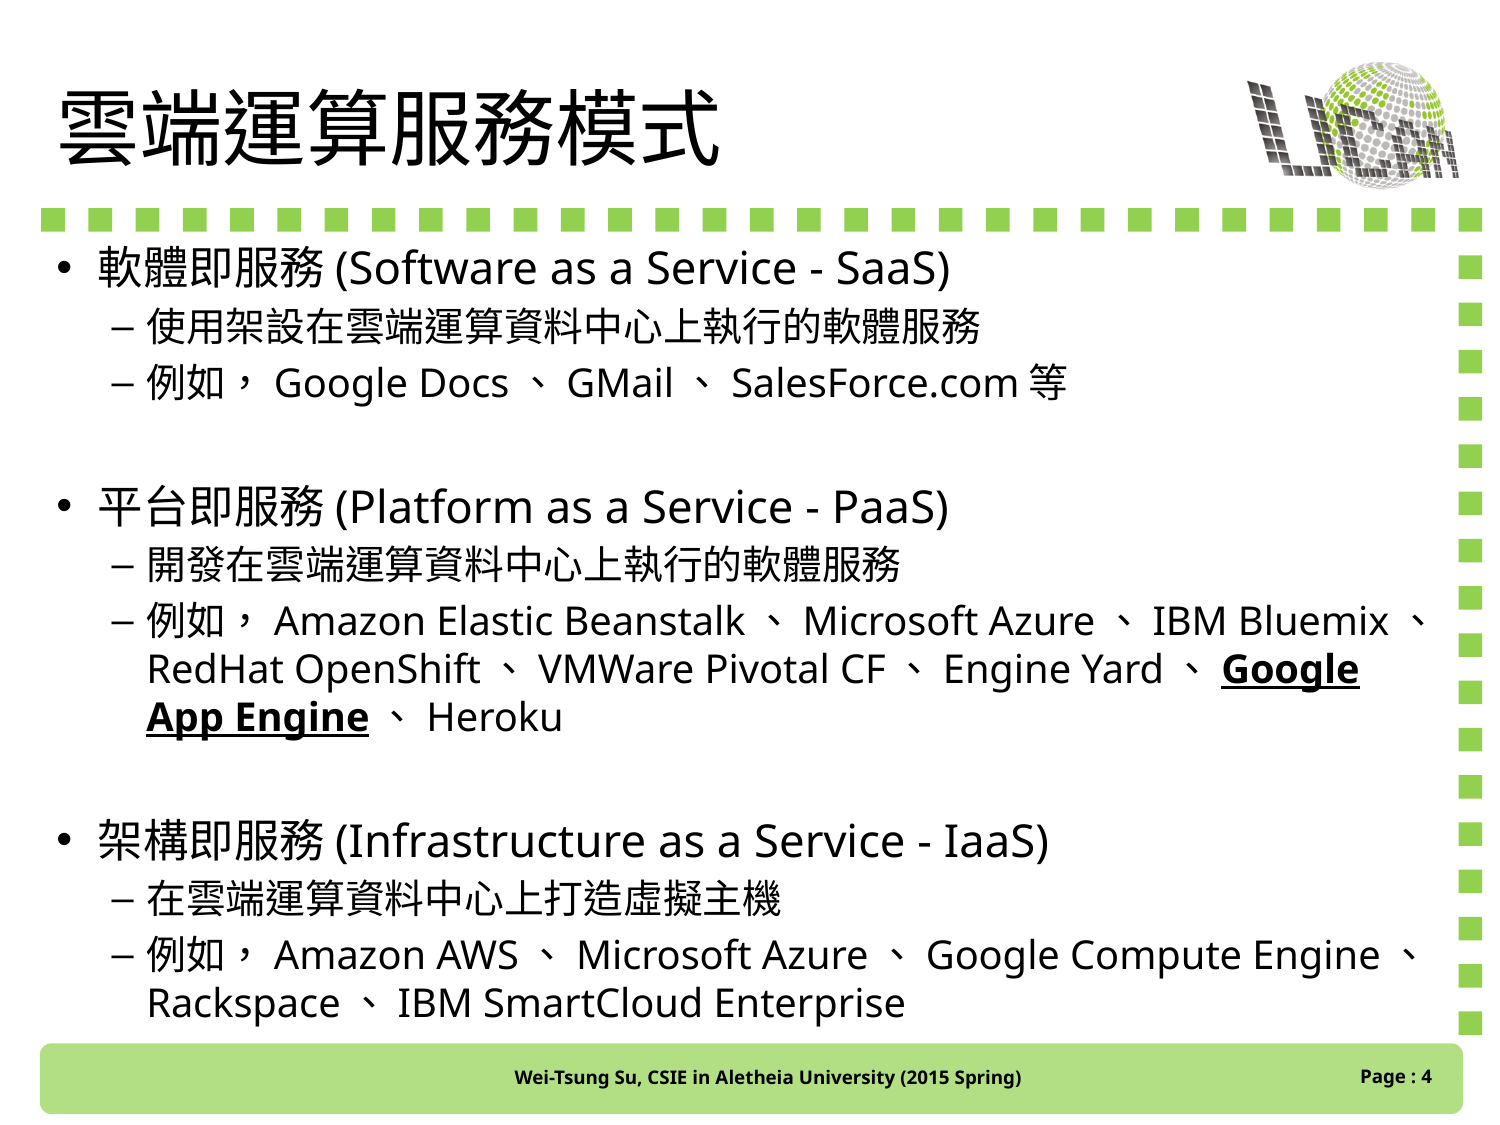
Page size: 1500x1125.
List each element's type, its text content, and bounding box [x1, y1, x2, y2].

picture [1247, 61, 1459, 190]
list 軟體即服務(Software as a Service - SaaS) 使用架設在雲端運算資料中心上執行的軟體服務 例如，Google Docs、GMail、SalesForce.com等 平台即服務(Platform as a Service - PaaS) 開發在雲端運算資料中心上執行的軟體服務 例如，Amazon Elastic Beanstalk、Microsoft Azure、IBM Bluemix、RedHat OpenShift、VMWare Pivotal CF、Engine Yard、Google App Engine、Heroku 架構即服務(Infrastructure as a Service - IaaS) 在雲端運算資料中心上打造虛擬主機 例如，Amazon AWS、Microsoft Azure、Google Compute Engine、Rackspace、IBM SmartCloud Enterprise [41, 231, 1459, 1035]
slide_number Page : 4 [1316, 1048, 1447, 1108]
title 雲端運算服務模式 [41, 45, 1223, 209]
footer Wei-Tsung Su, CSIE in Aletheia University (2015 Spring) [242, 1048, 1294, 1109]
